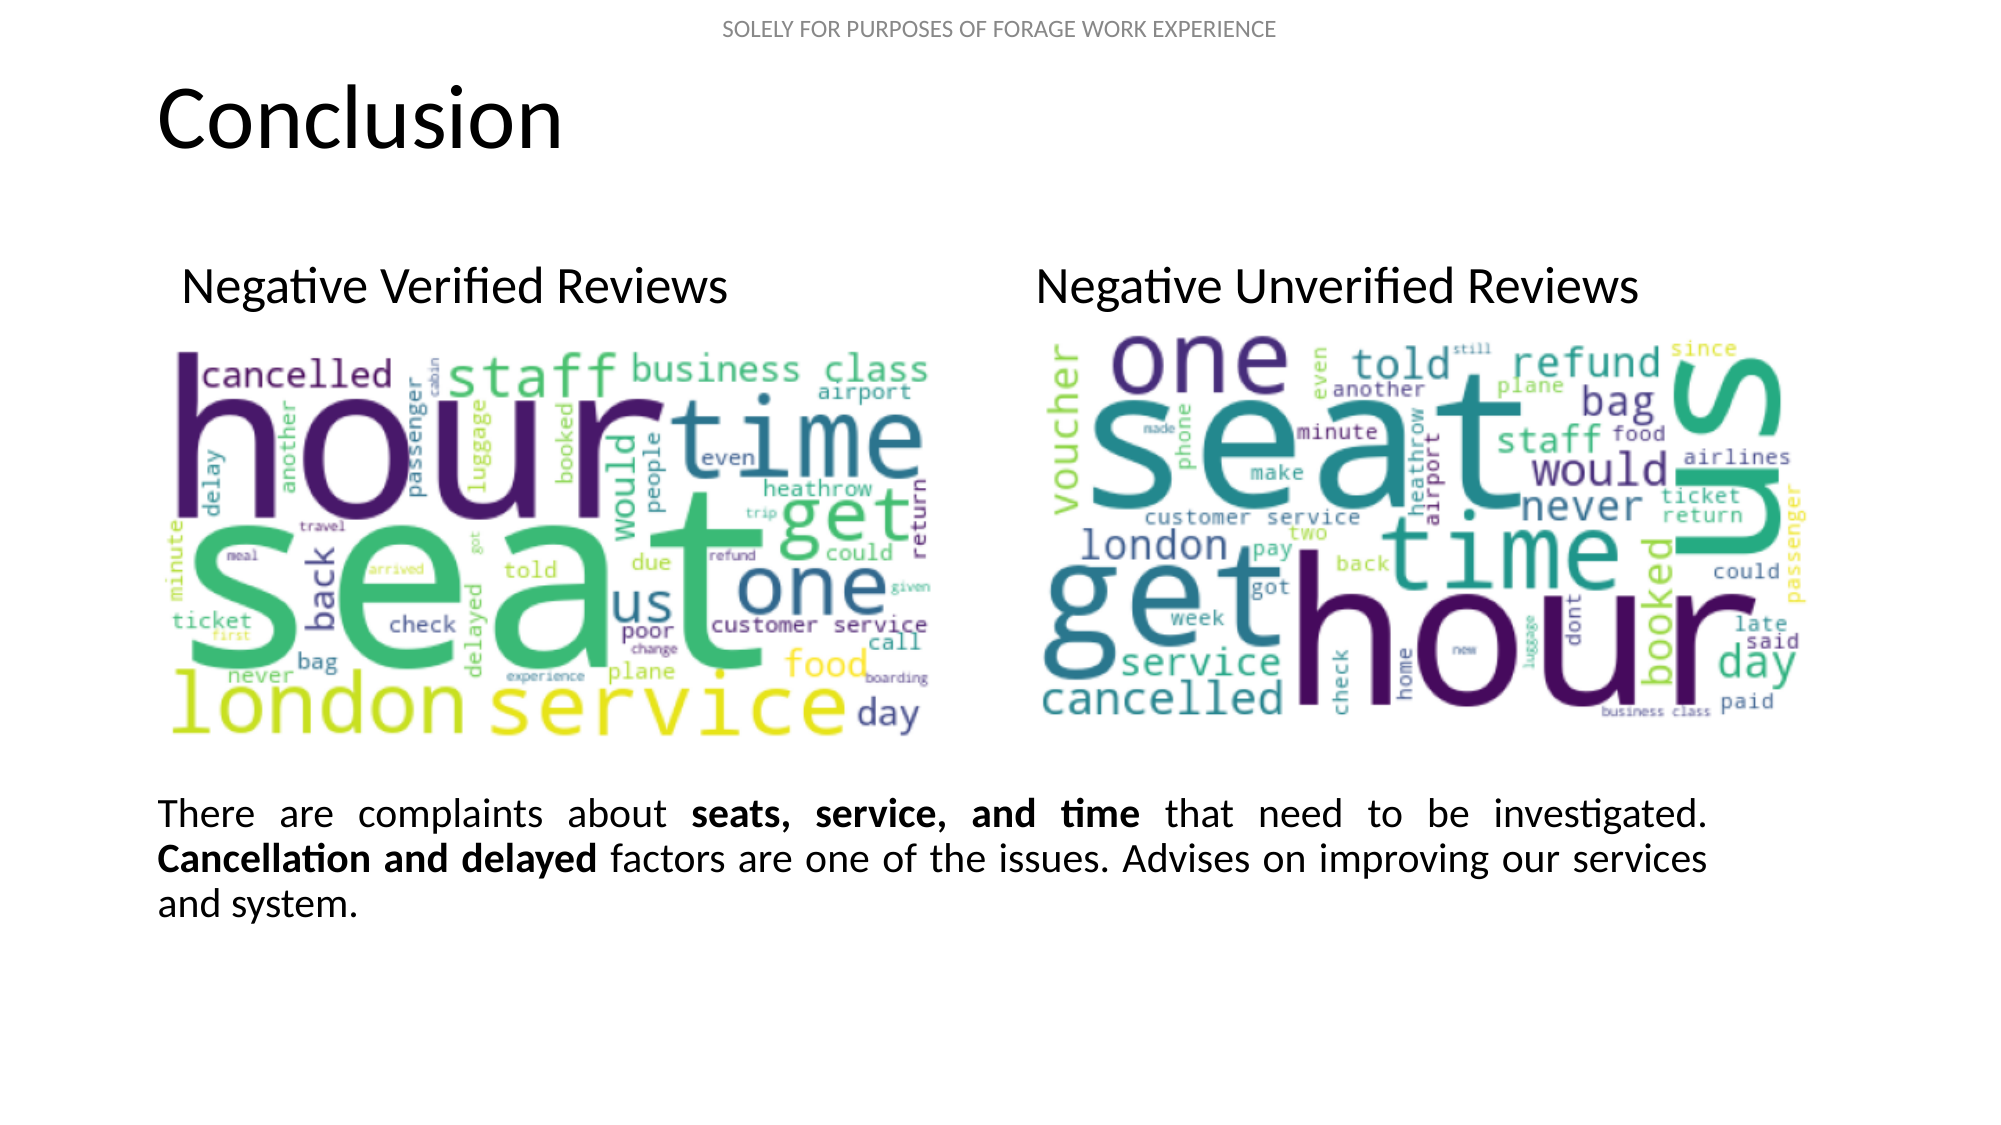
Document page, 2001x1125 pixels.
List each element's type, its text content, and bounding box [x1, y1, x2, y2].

list There are complaints about seats, service, and time that need to be investigated. Cancellation and delayed factors are one of the issues. Advises on improving our services and system. [142, 784, 1724, 1125]
title Conclusion [142, 17, 1868, 221]
list Negative Verified Reviews [166, 256, 842, 325]
list Negative Unverified Reviews [1020, 256, 1696, 318]
picture [142, 335, 948, 755]
picture [1020, 318, 1826, 739]
